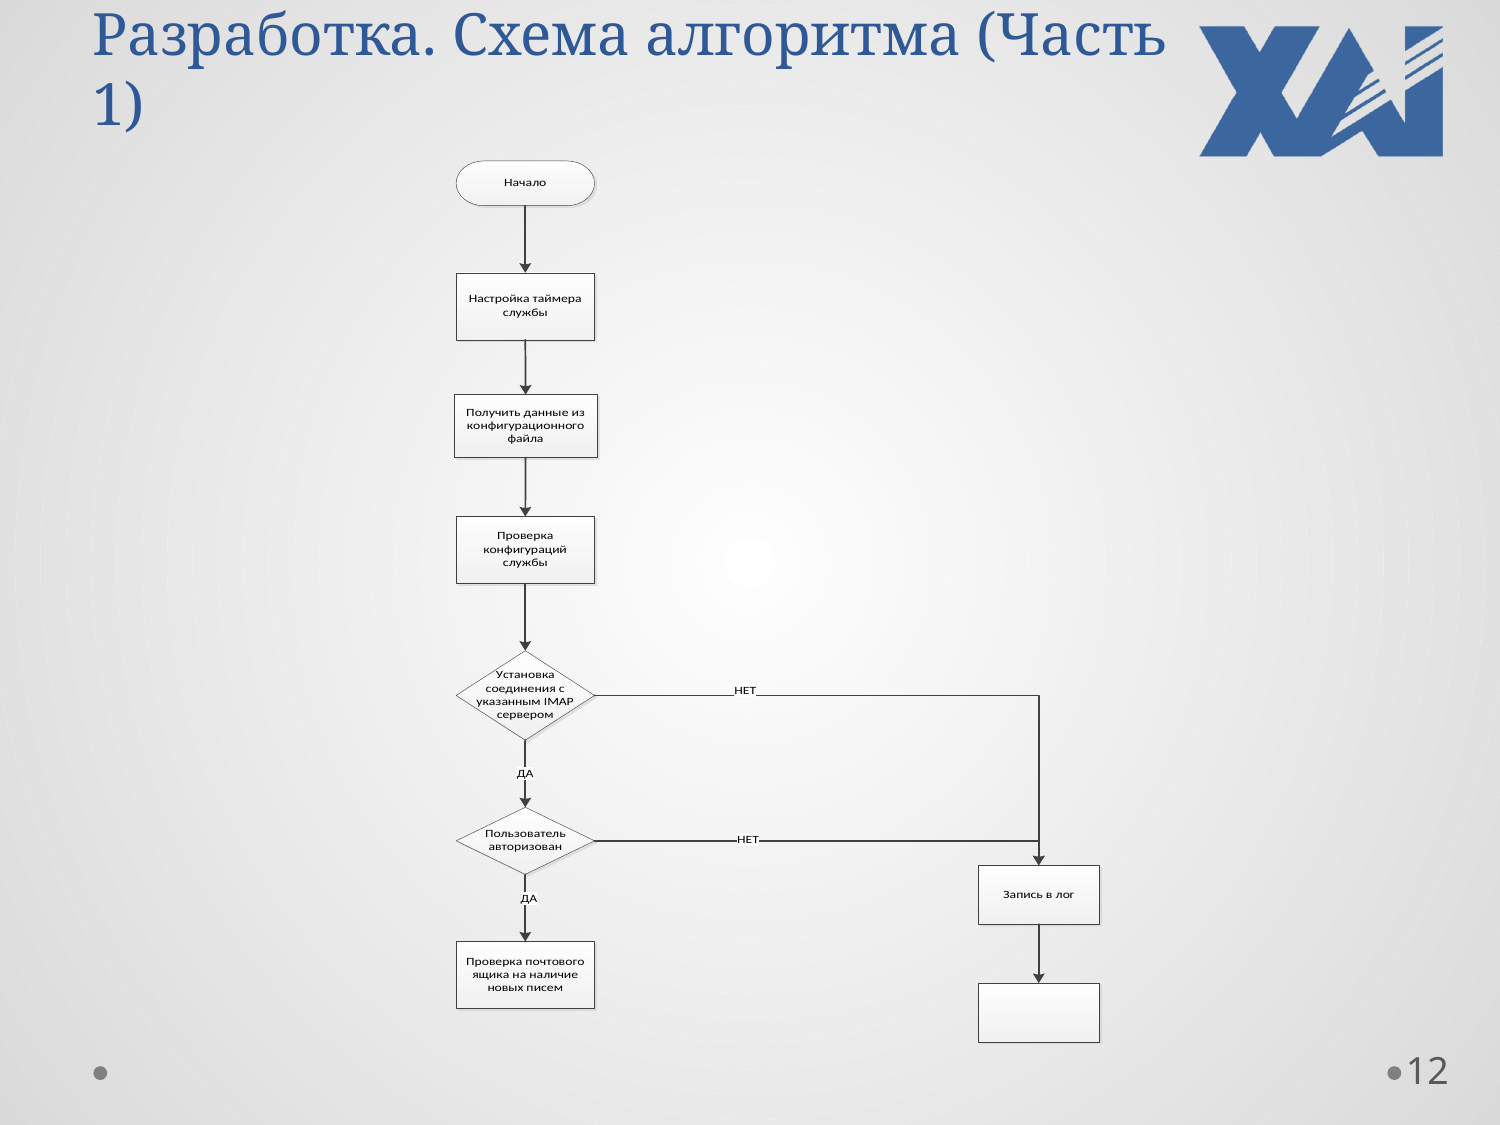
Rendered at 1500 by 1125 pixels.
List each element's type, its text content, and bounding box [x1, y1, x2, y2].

title Разработка. Схема алгоритма (Часть 1) [77, 1, 1196, 145]
picture [1195, 23, 1446, 160]
slide_number 12 [1401, 1042, 1494, 1103]
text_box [451, 158, 1105, 1047]
